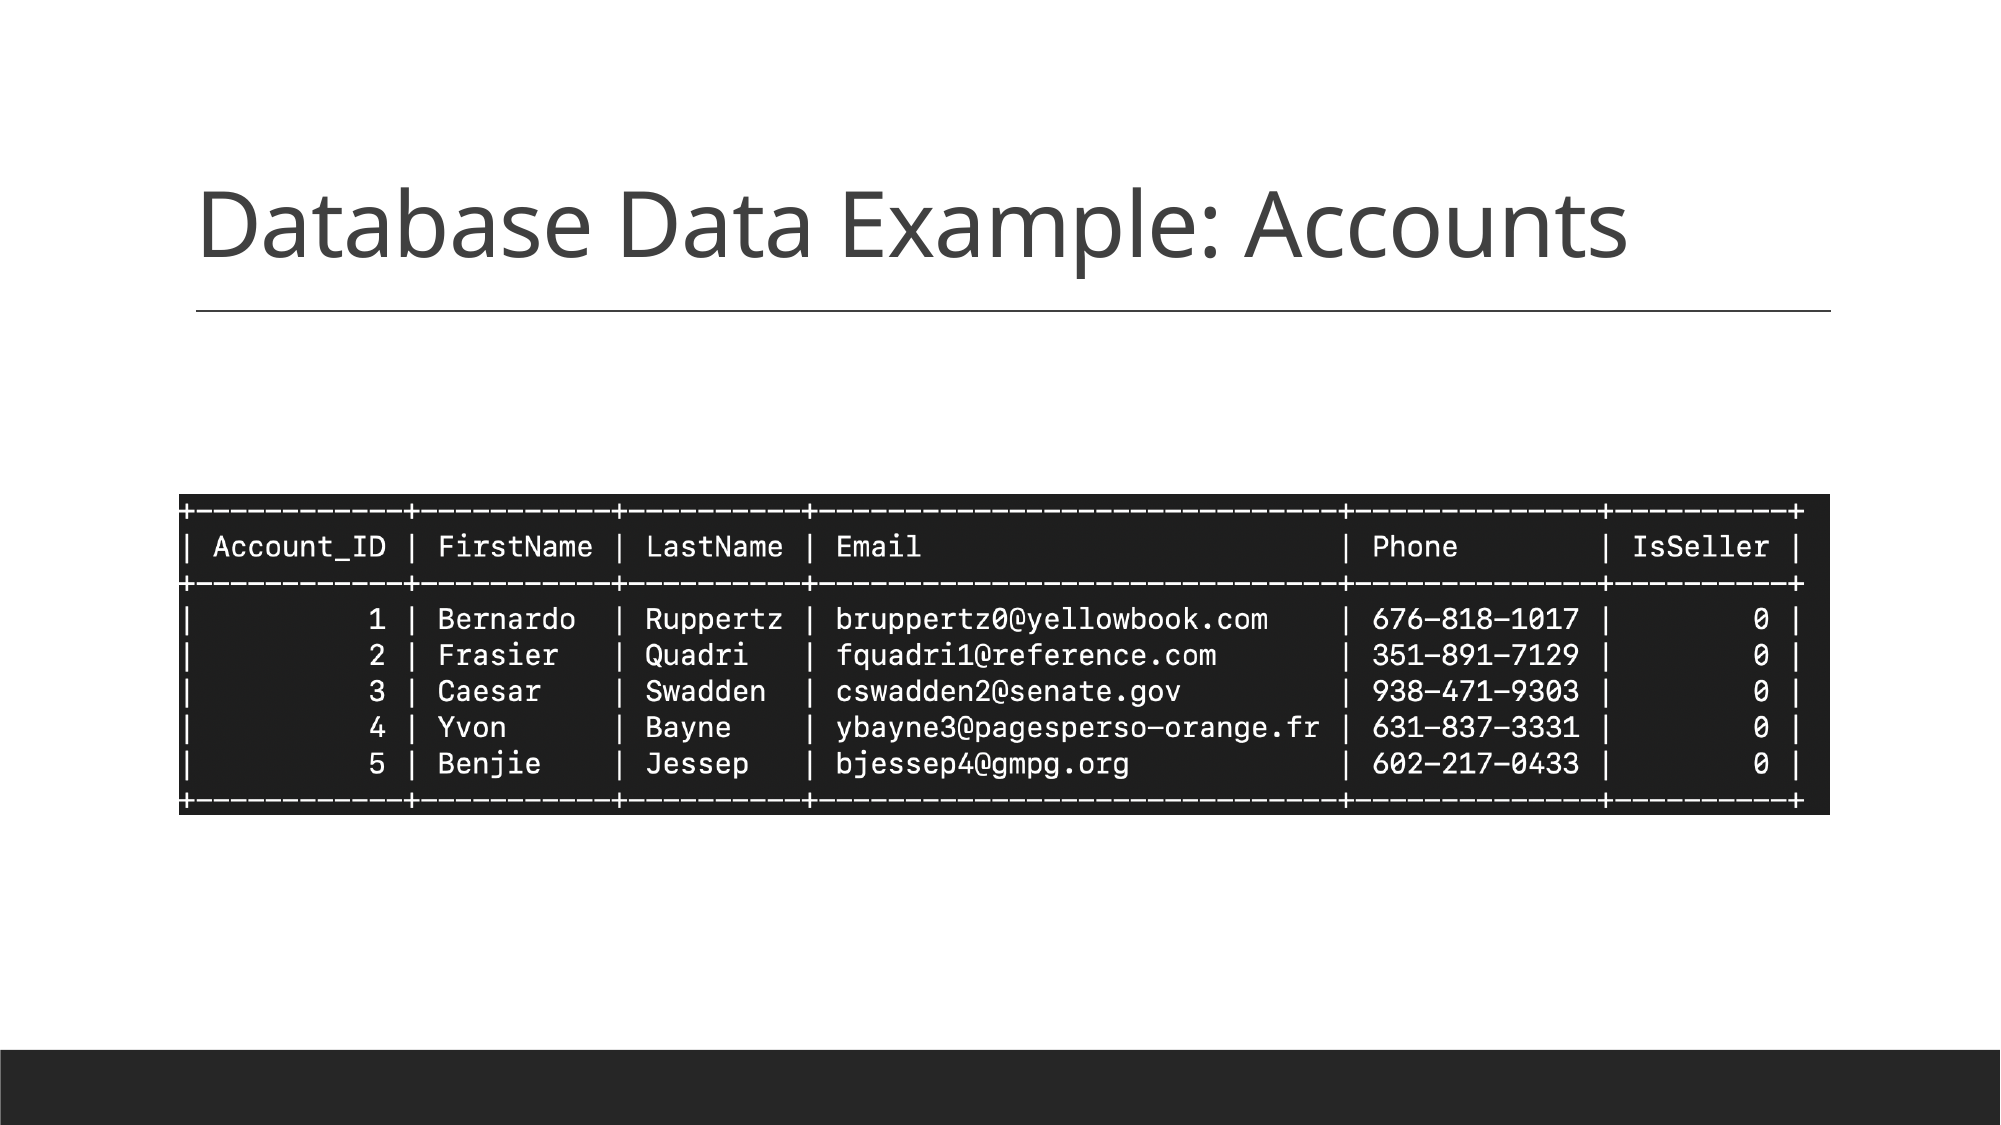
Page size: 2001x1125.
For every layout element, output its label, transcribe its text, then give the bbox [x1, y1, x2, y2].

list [179, 493, 1831, 815]
title Database Data Example: Accounts [180, 47, 1830, 285]
